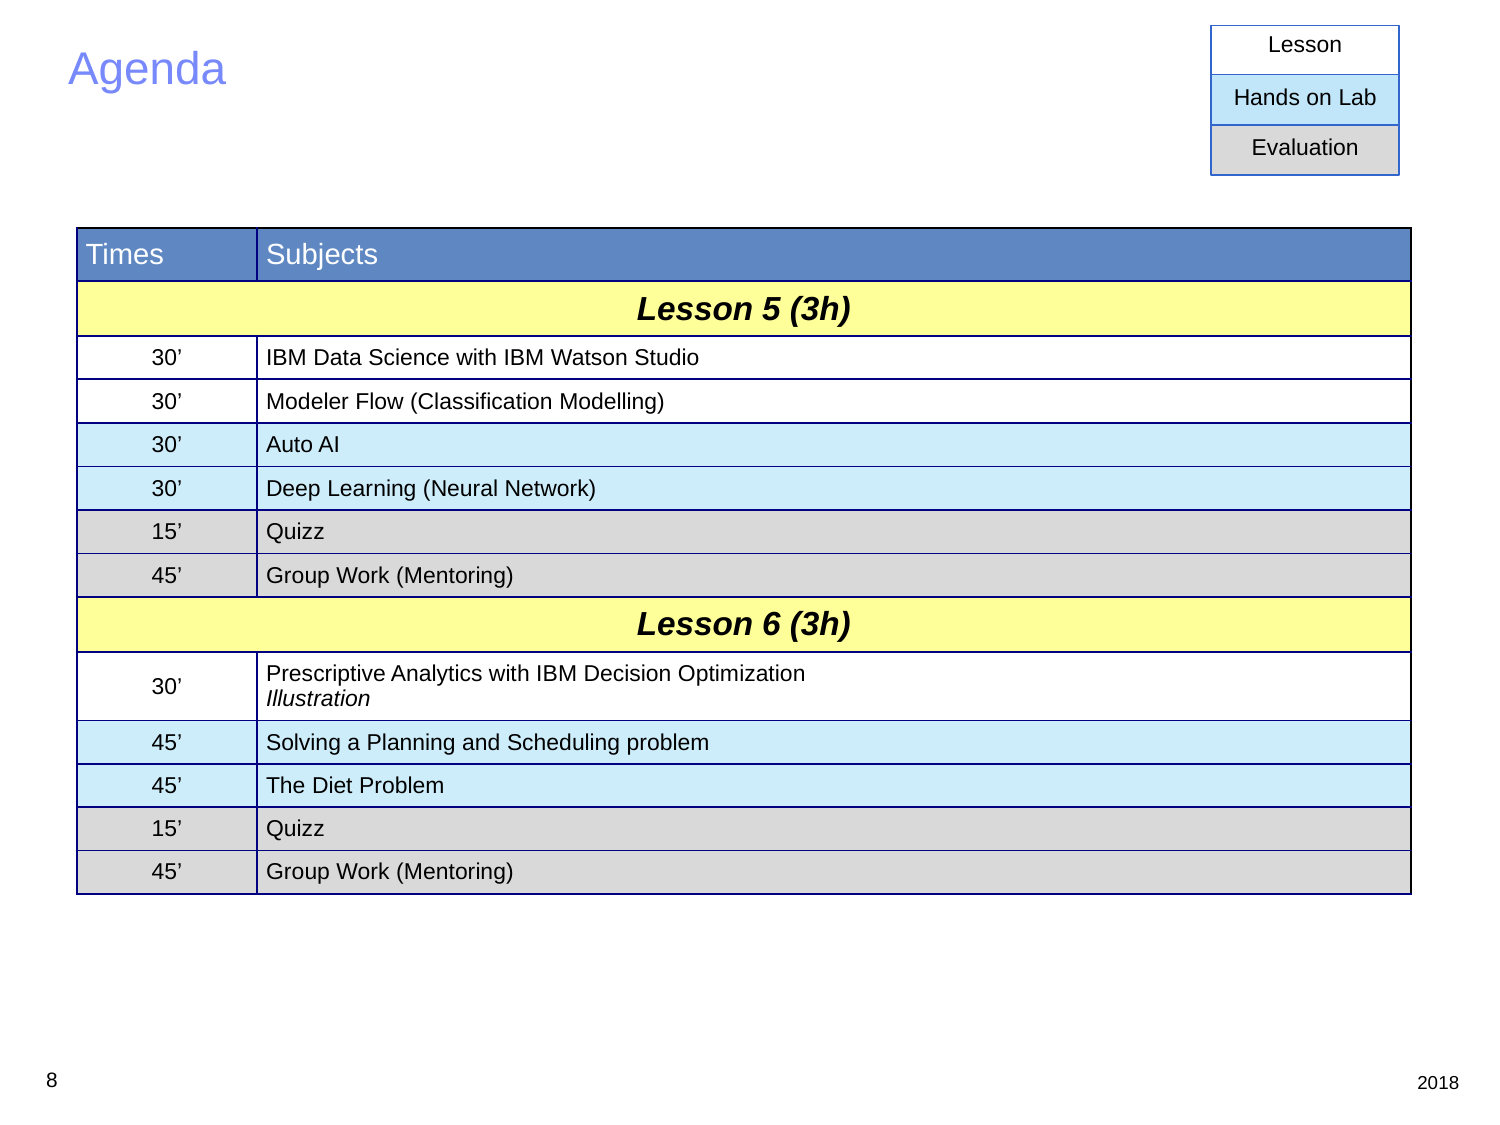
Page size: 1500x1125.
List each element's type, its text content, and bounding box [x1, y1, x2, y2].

table_cell Quizz [258, 511, 1410, 553]
table_cell 30’ [78, 653, 256, 720]
table_cell The Diet Problem [258, 765, 1410, 806]
table_cell 30’ [78, 467, 256, 509]
table_cell 30’ [78, 337, 256, 378]
table_cell Group Work (Mentoring) [258, 851, 1410, 893]
table_cell Lesson 6 (3h) [78, 598, 1410, 651]
table_cell Deep Learning (Neural Network) [258, 467, 1410, 509]
table_cell Lesson 5 (3h) [78, 282, 1410, 335]
table_cell Group Work (Mentoring) [258, 554, 1410, 596]
table_cell 45’ [78, 721, 256, 763]
table_cell 45’ [78, 554, 256, 596]
table_header Subjects [258, 229, 1410, 280]
table_cell Quizz [258, 808, 1410, 850]
table_cell 15’ [78, 511, 256, 553]
table_cell Prescriptive Analytics with IBM Decision Optimization Illustration [258, 653, 1410, 720]
title Agenda [53, 30, 1211, 102]
text_box Lesson [1211, 25, 1400, 74]
table_cell Auto AI [258, 424, 1410, 466]
table_header Times [78, 229, 256, 280]
table_cell 45’ [78, 765, 256, 806]
table_cell 30’ [78, 424, 256, 466]
table_cell 30’ [78, 380, 256, 422]
table_cell 45’ [78, 851, 256, 893]
table_cell 15’ [78, 808, 256, 850]
text_box Evaluation [1211, 124, 1400, 175]
table_cell Modeler Flow (Classification Modelling) [258, 380, 1410, 422]
text_box Hands on Lab [1211, 74, 1400, 124]
table_cell IBM Data Science with IBM Watson Studio [258, 337, 1410, 378]
table_cell Solving a Planning and Scheduling problem [258, 721, 1410, 763]
